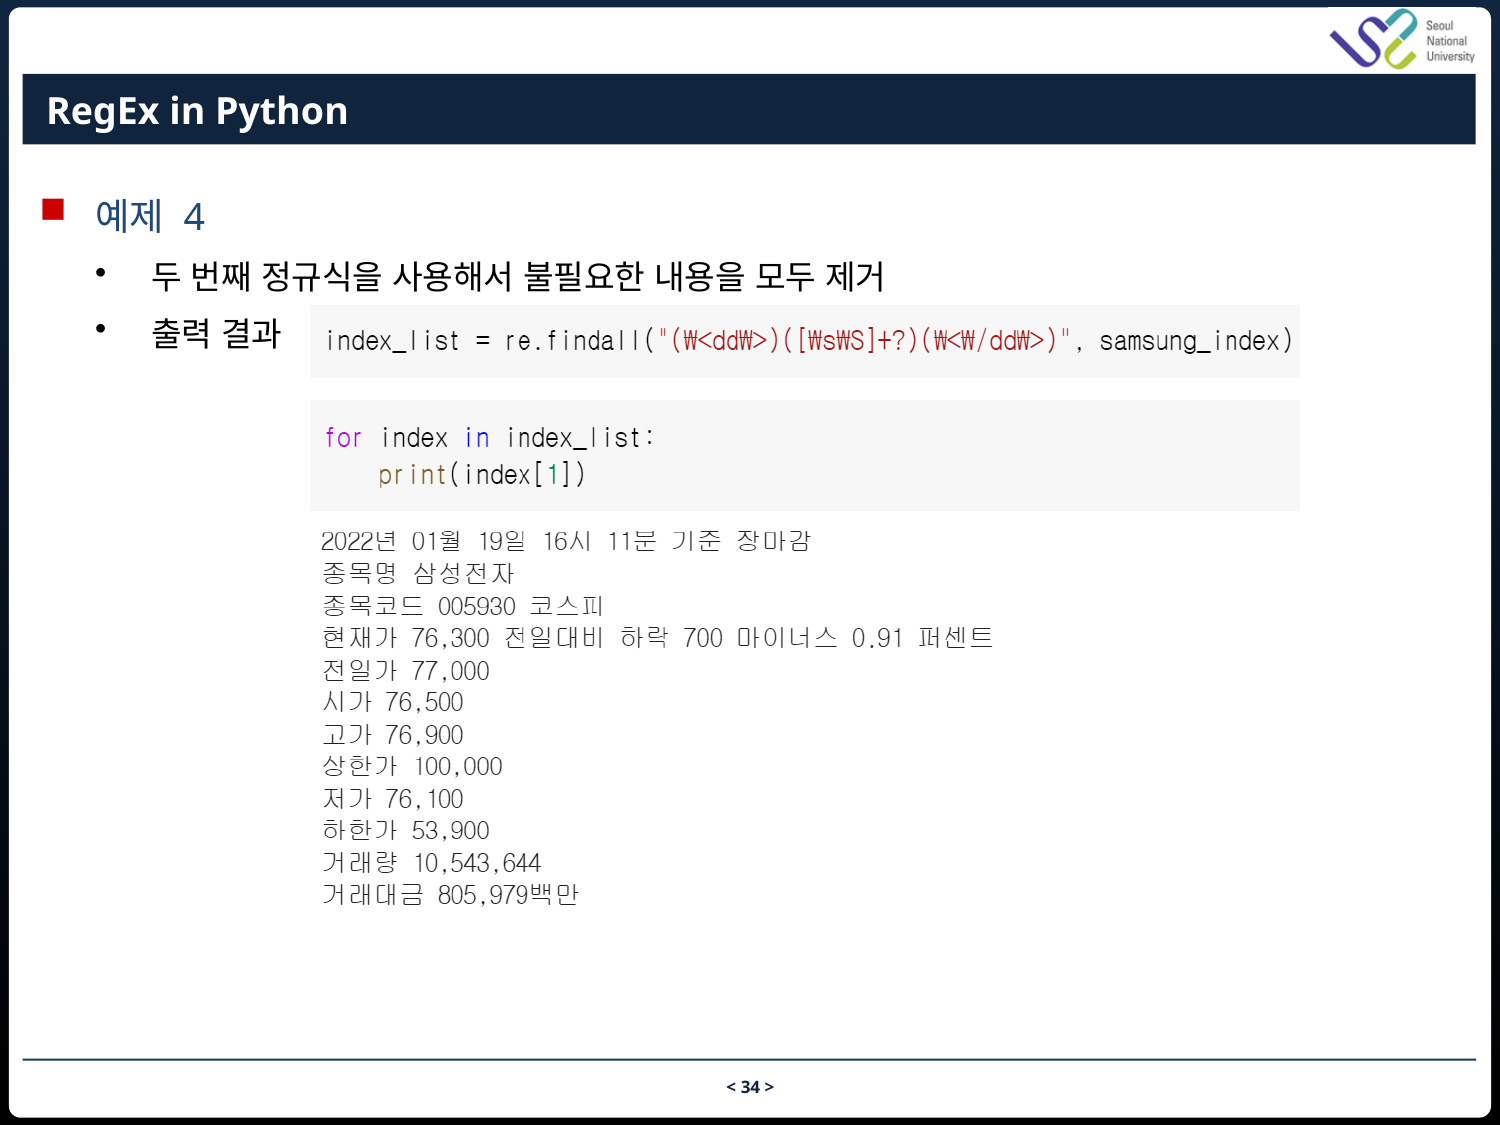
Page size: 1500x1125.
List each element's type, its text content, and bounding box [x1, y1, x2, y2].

title RegEx in Python [22, 73, 1476, 145]
picture [310, 305, 1301, 911]
picture [1328, 7, 1476, 70]
list 예제 4 두 번째 정규식을 사용해서 불필요한 내용을 모두 제거 출력 결과 “(\<dd\>)([\s\S]+)(\<\/dd\>”를 사용할 경우 마지막 </dd>까지 모두 선택해버림(Greedy) Non-greedy 문자인 ?를 사용하면 *의 탐욕을 제한. 가장 최소한의 반복을 수행 [38, 170, 1462, 1069]
